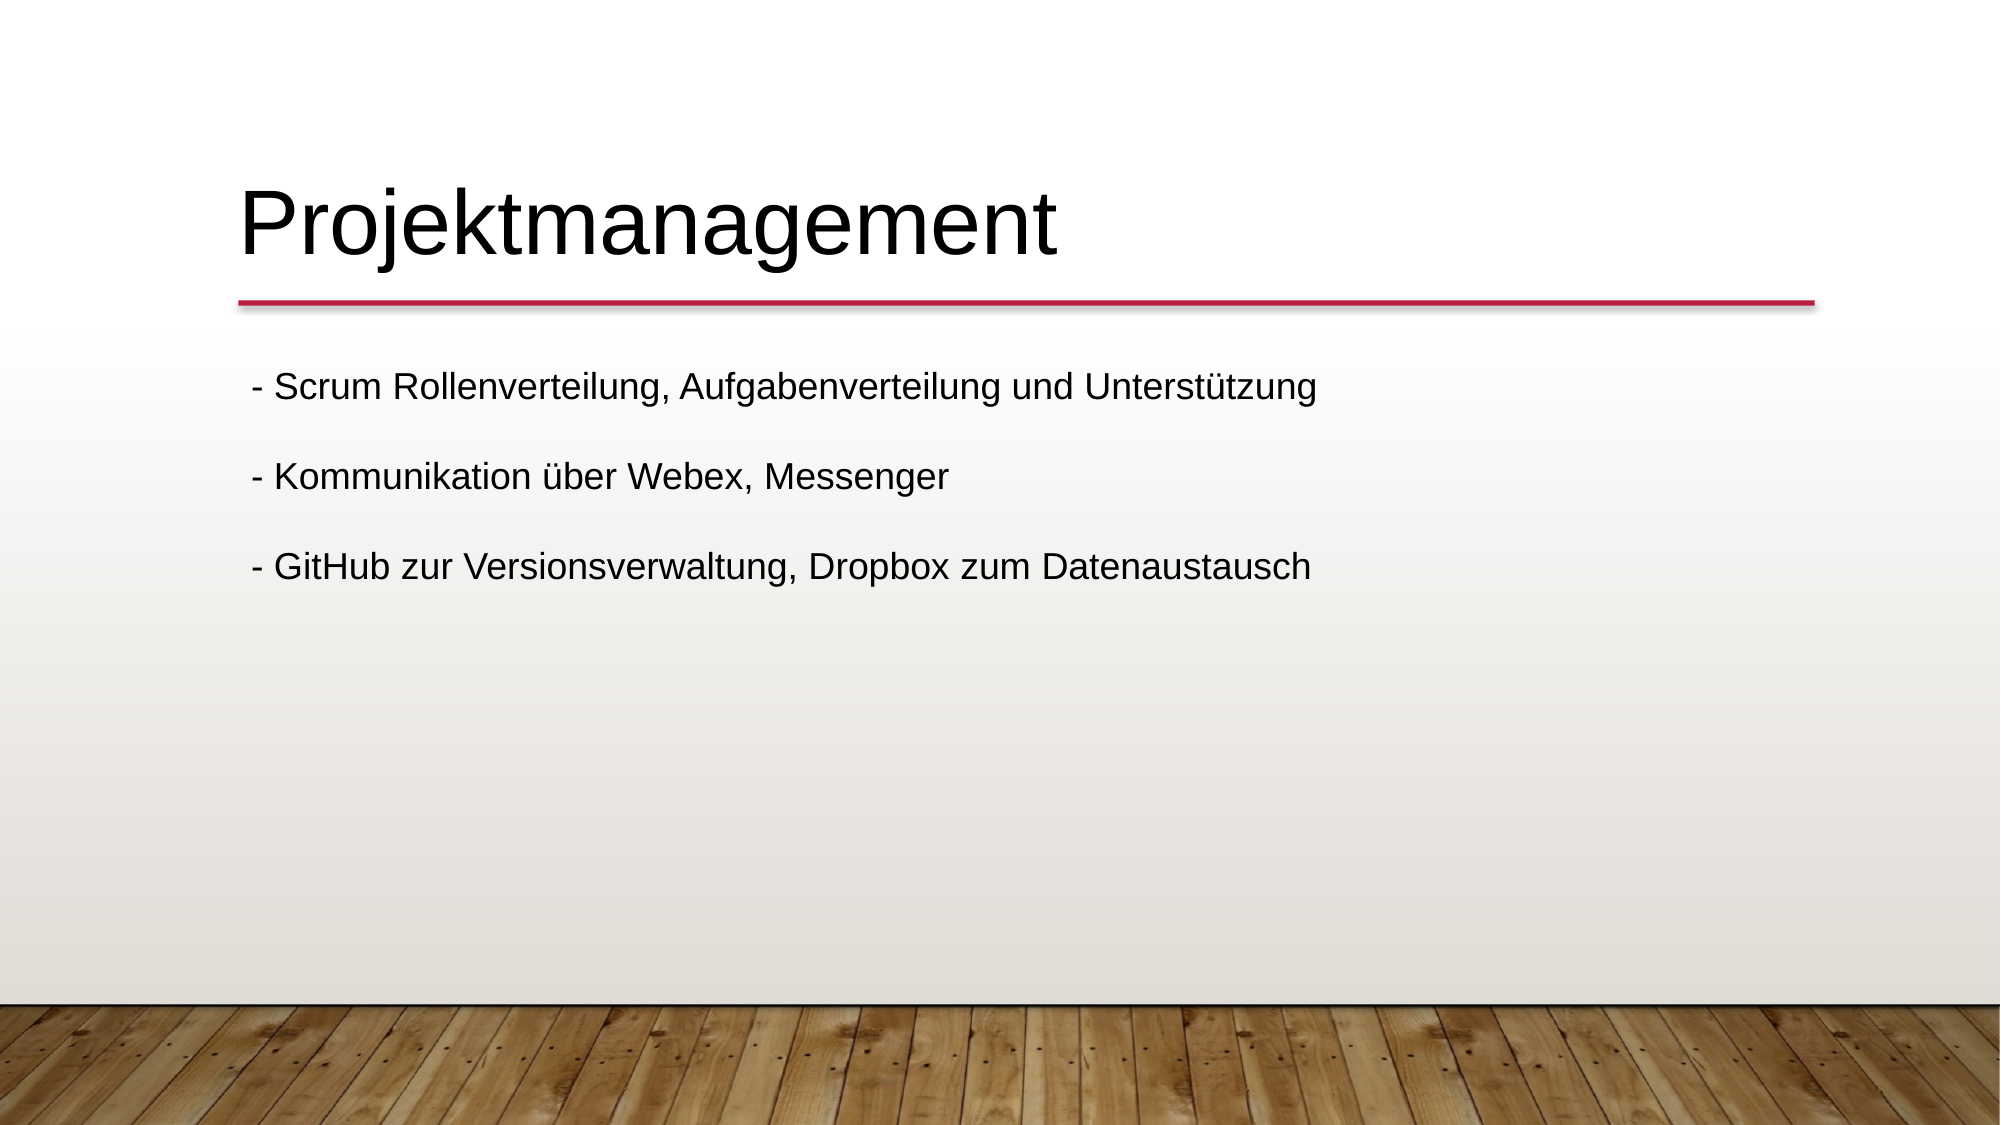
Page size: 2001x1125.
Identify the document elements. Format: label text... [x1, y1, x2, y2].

text_box - Scrum Rollenverteilung, Aufgabenverteilung und Unterstützung - Kommunikation über Webex, Messenger - GitHub zur Versionsverwaltung, Dropbox zum Datenaustausch [236, 354, 1737, 747]
text_box Projektmanagement [238, 131, 1814, 304]
picture [0, 1007, 2000, 1125]
